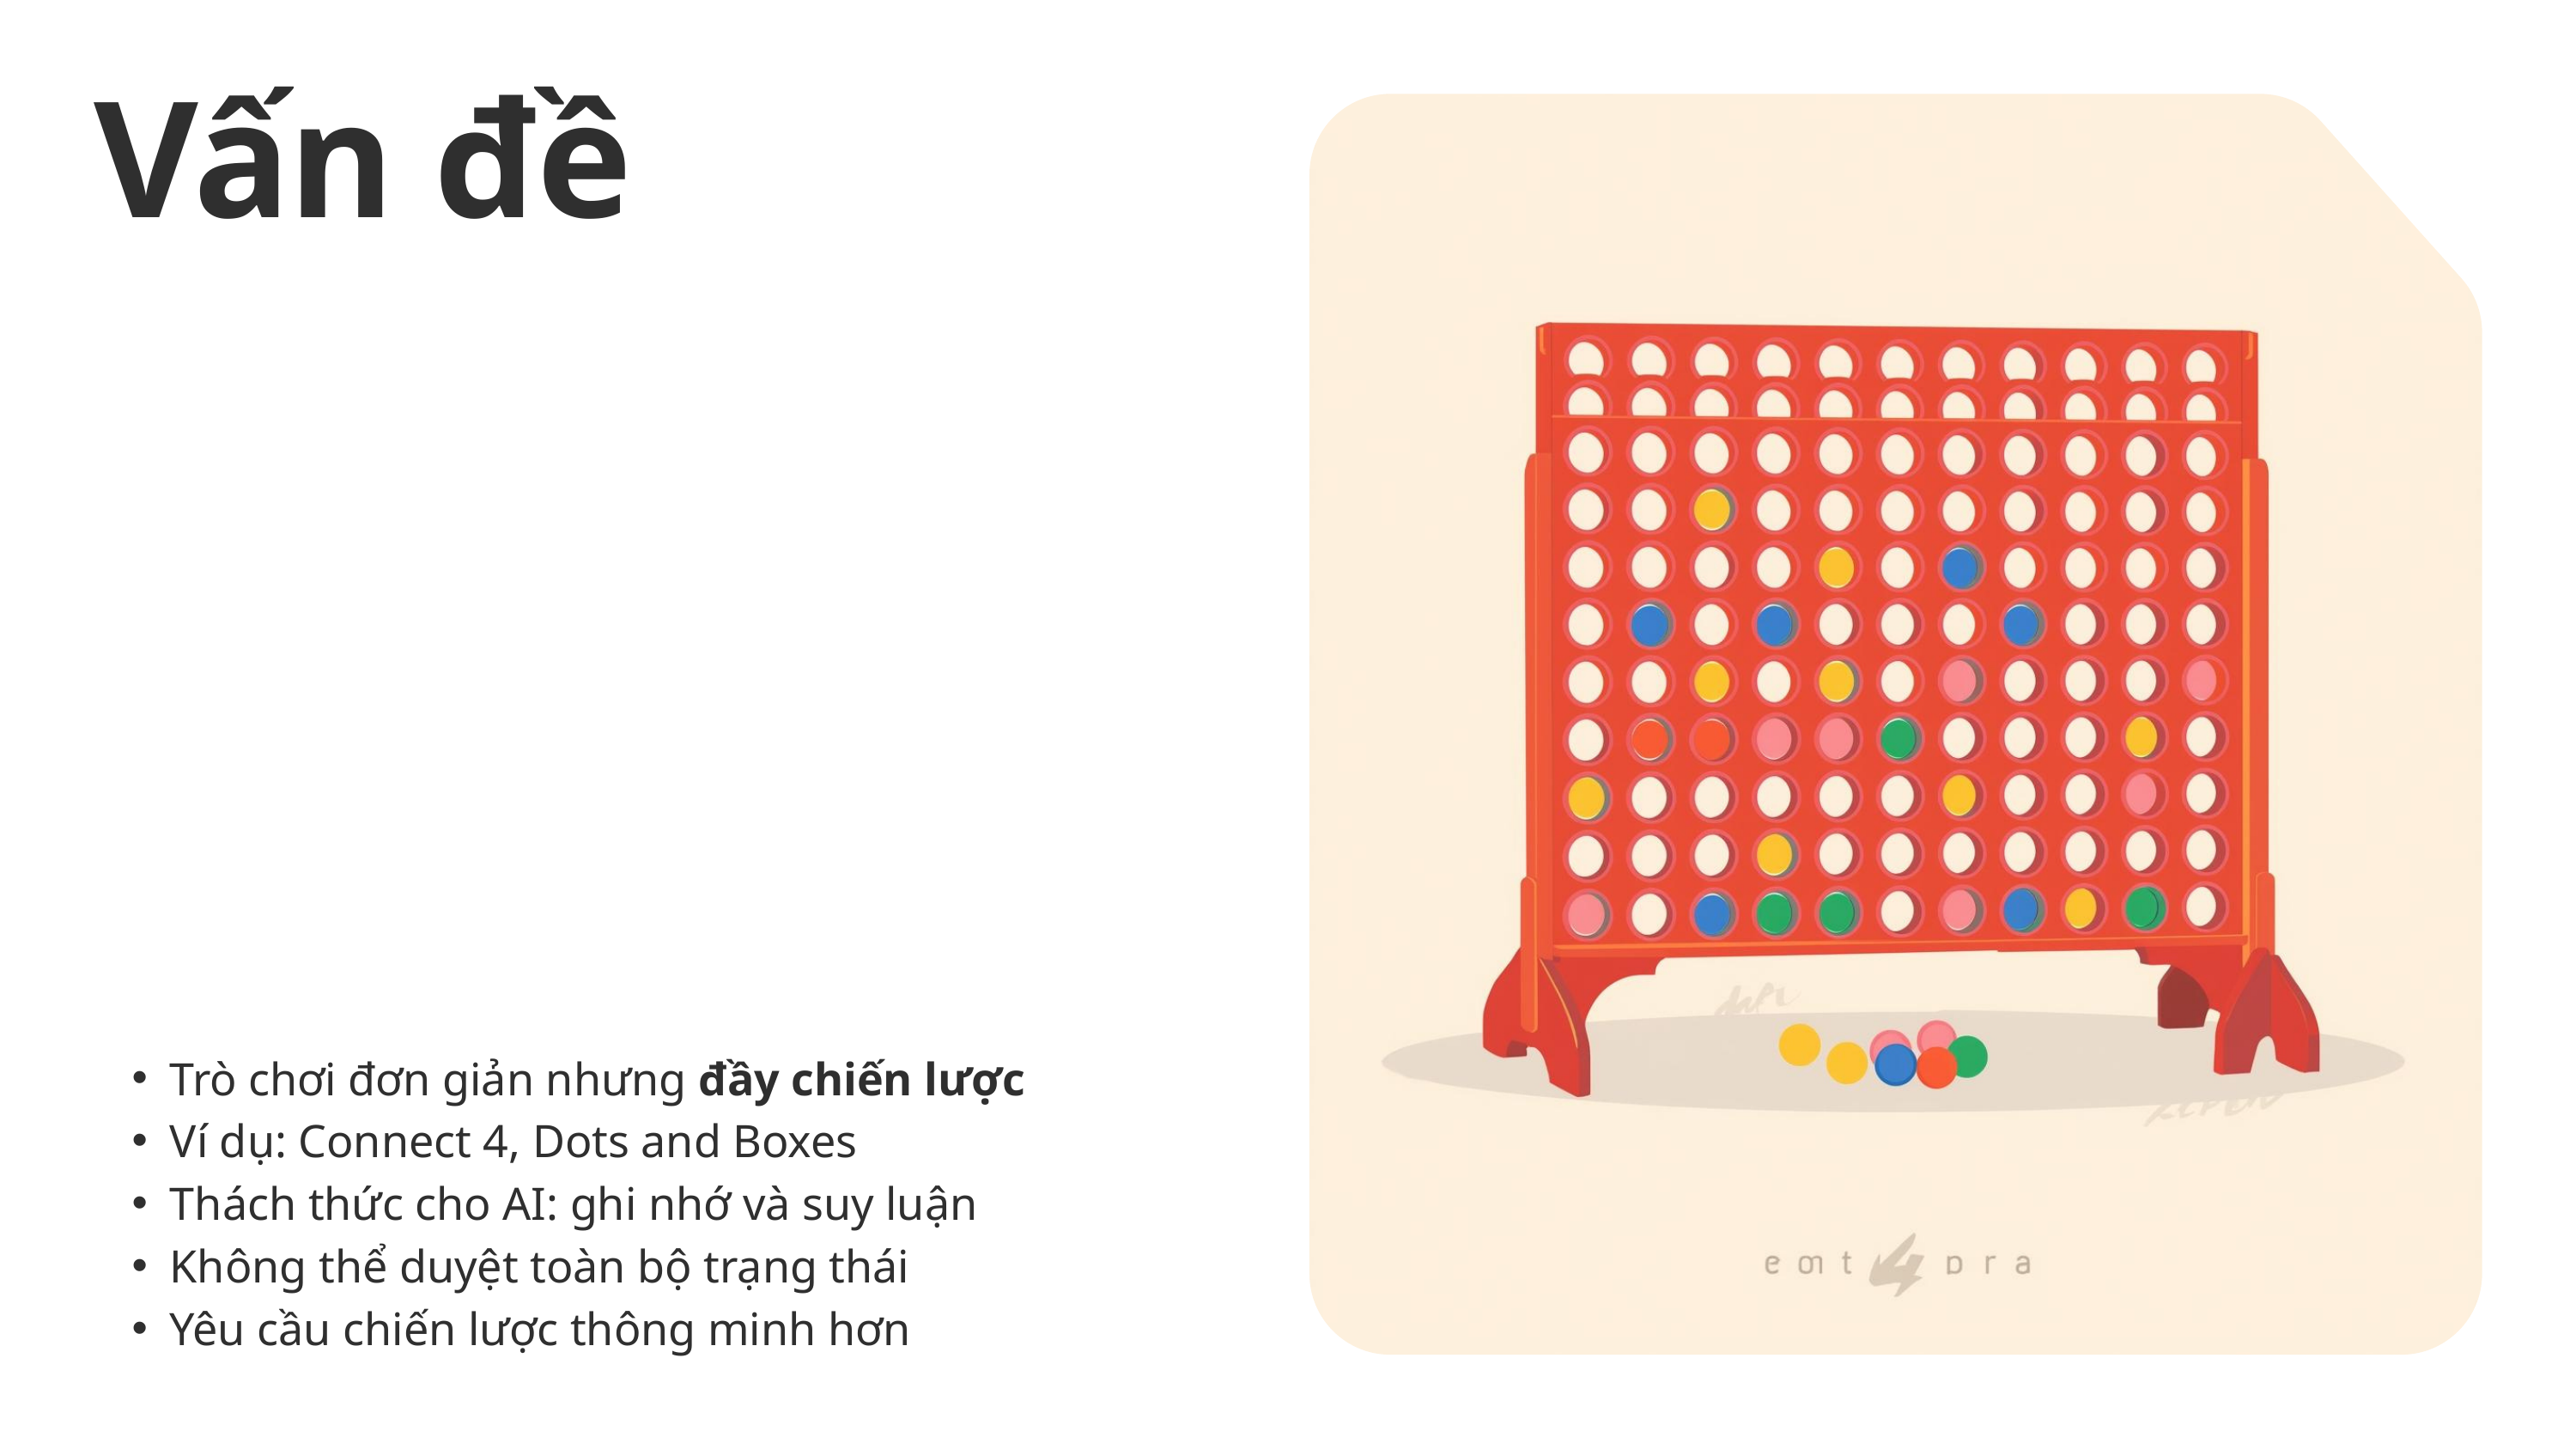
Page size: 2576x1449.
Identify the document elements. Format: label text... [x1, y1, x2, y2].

text_box Vấn đề [94, 104, 1064, 250]
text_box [1309, 94, 2482, 1355]
text_box Trò chơi đơn giản nhưng đầy chiến lược Ví dụ: Connect 4, Dots and Boxes Thách thức cho AI: ghi nhớ và suy luận Không thể duyệt toàn bộ trạng thái Yêu cầu chiến lược thông minh hơn [94, 1041, 1064, 1355]
